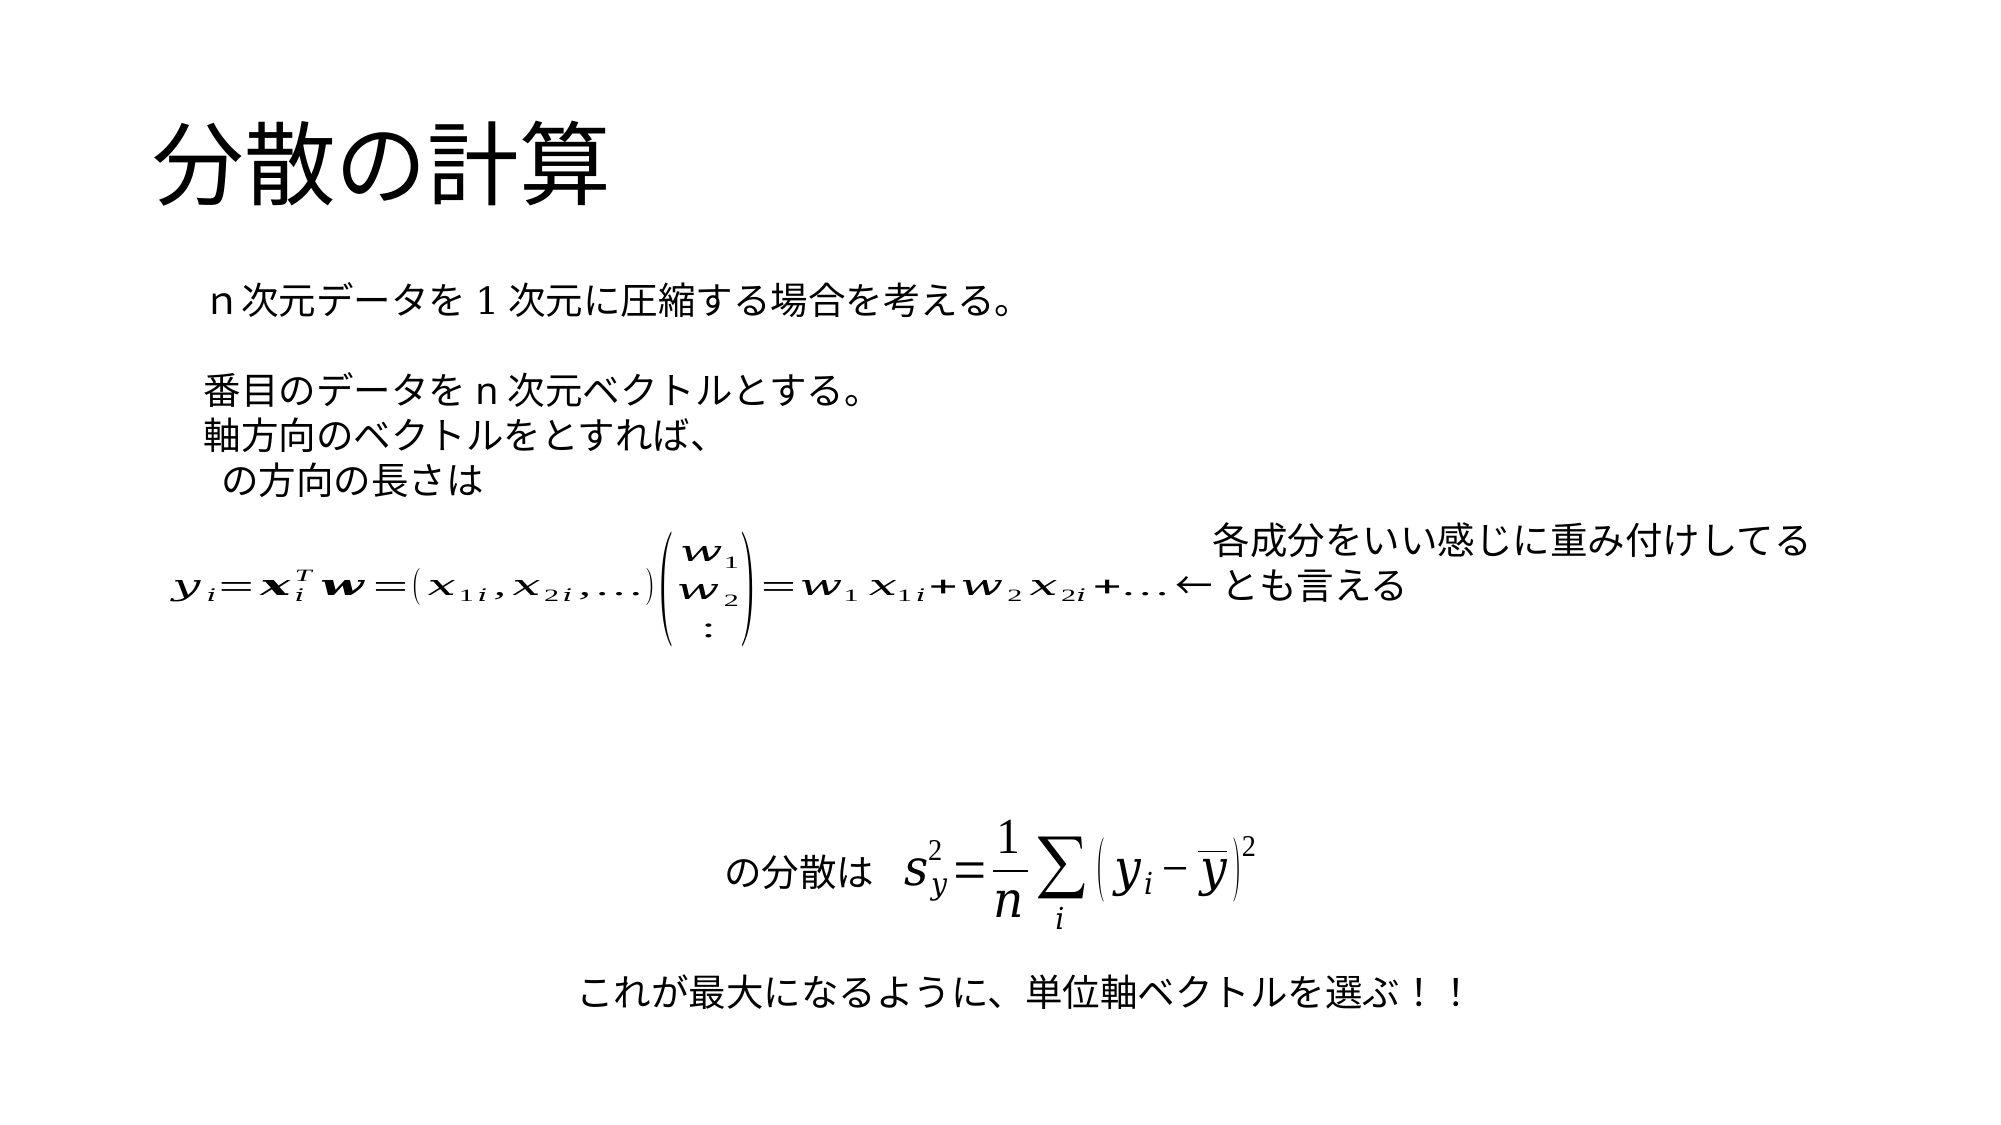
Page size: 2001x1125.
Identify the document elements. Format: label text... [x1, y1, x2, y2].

title 分散の計算 [137, 59, 1863, 278]
text_box 各成分をいい感じに重み付けしてる ←とも言える [1160, 509, 1827, 615]
